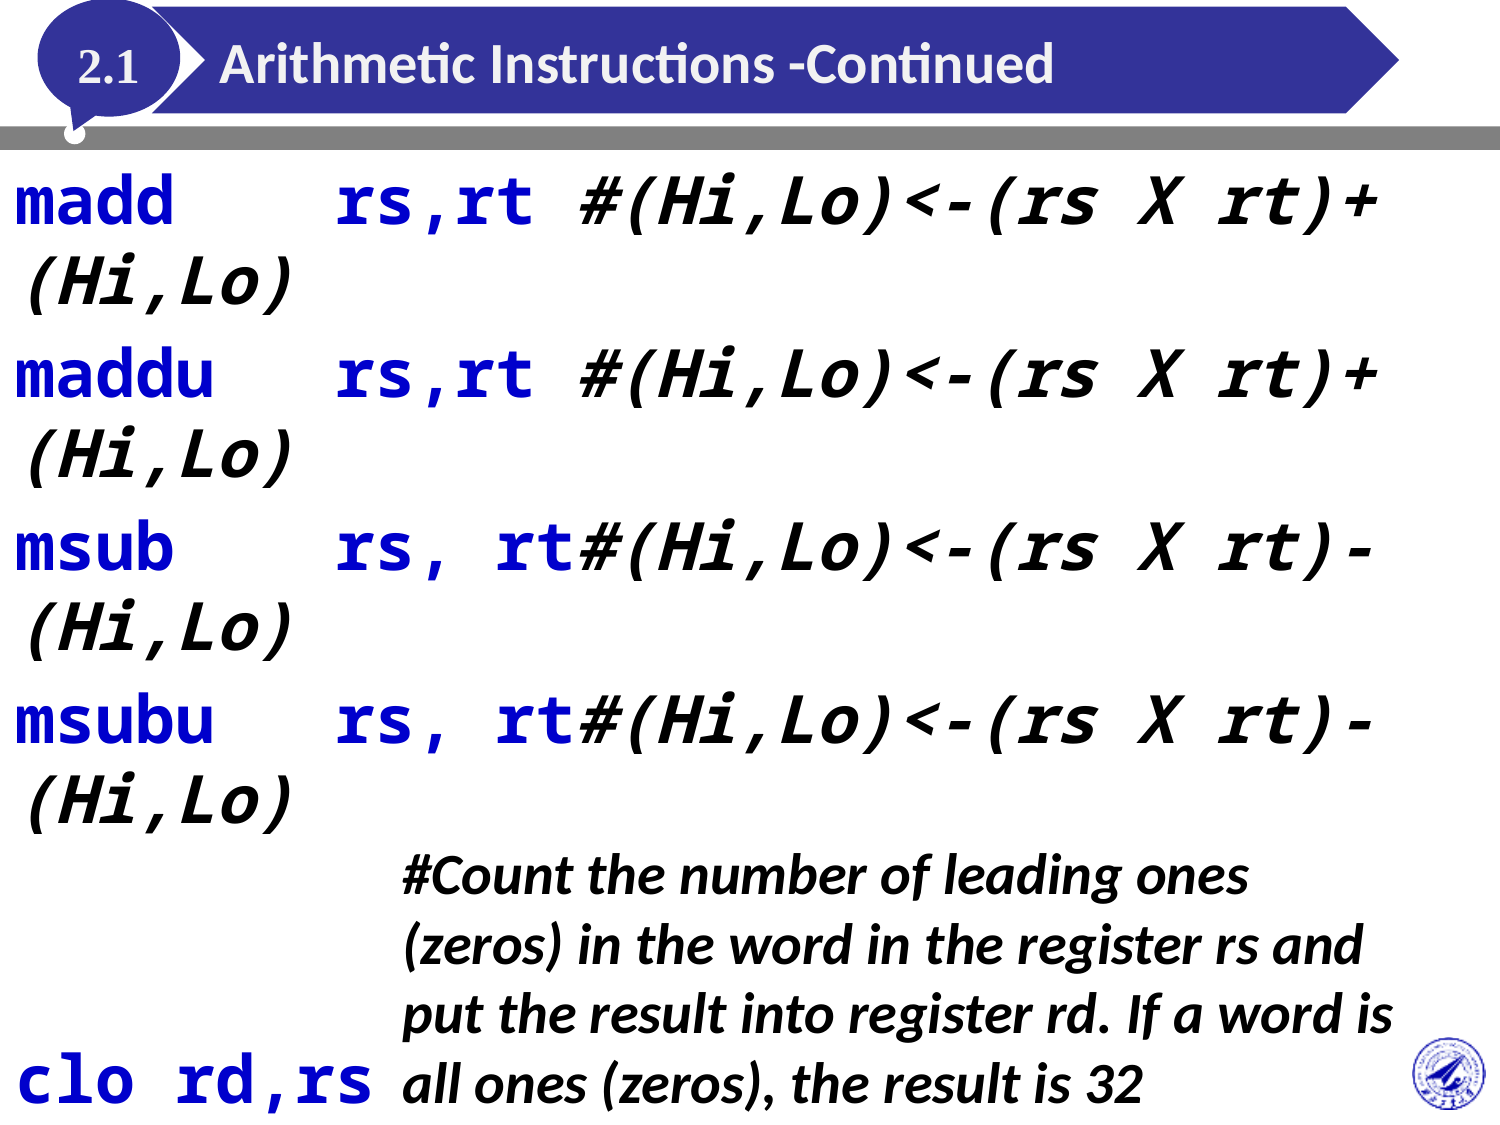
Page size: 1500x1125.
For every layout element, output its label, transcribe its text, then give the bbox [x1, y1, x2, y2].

picture [1425, 1037, 1486, 1110]
text_box #Count the number of leading ones (zeros) in the word in the register rs and put the result into register rd. If a word is all ones (zeros), the result is 32 [387, 828, 1425, 1123]
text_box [0, 0, 1500, 151]
list madd rs,rt #(Hi,Lo)<-(rs X rt)+(Hi,Lo) maddu rs,rt #(Hi,Lo)<-(rs X rt)+(Hi,Lo) msub rs, rt#(Hi,Lo)<-(rs X rt)-(Hi,Lo) msubu rs, rt#(Hi,Lo)<-(rs X rt)-(Hi,Lo) clo rd,rs clz rd,rs [0, 158, 1425, 1038]
